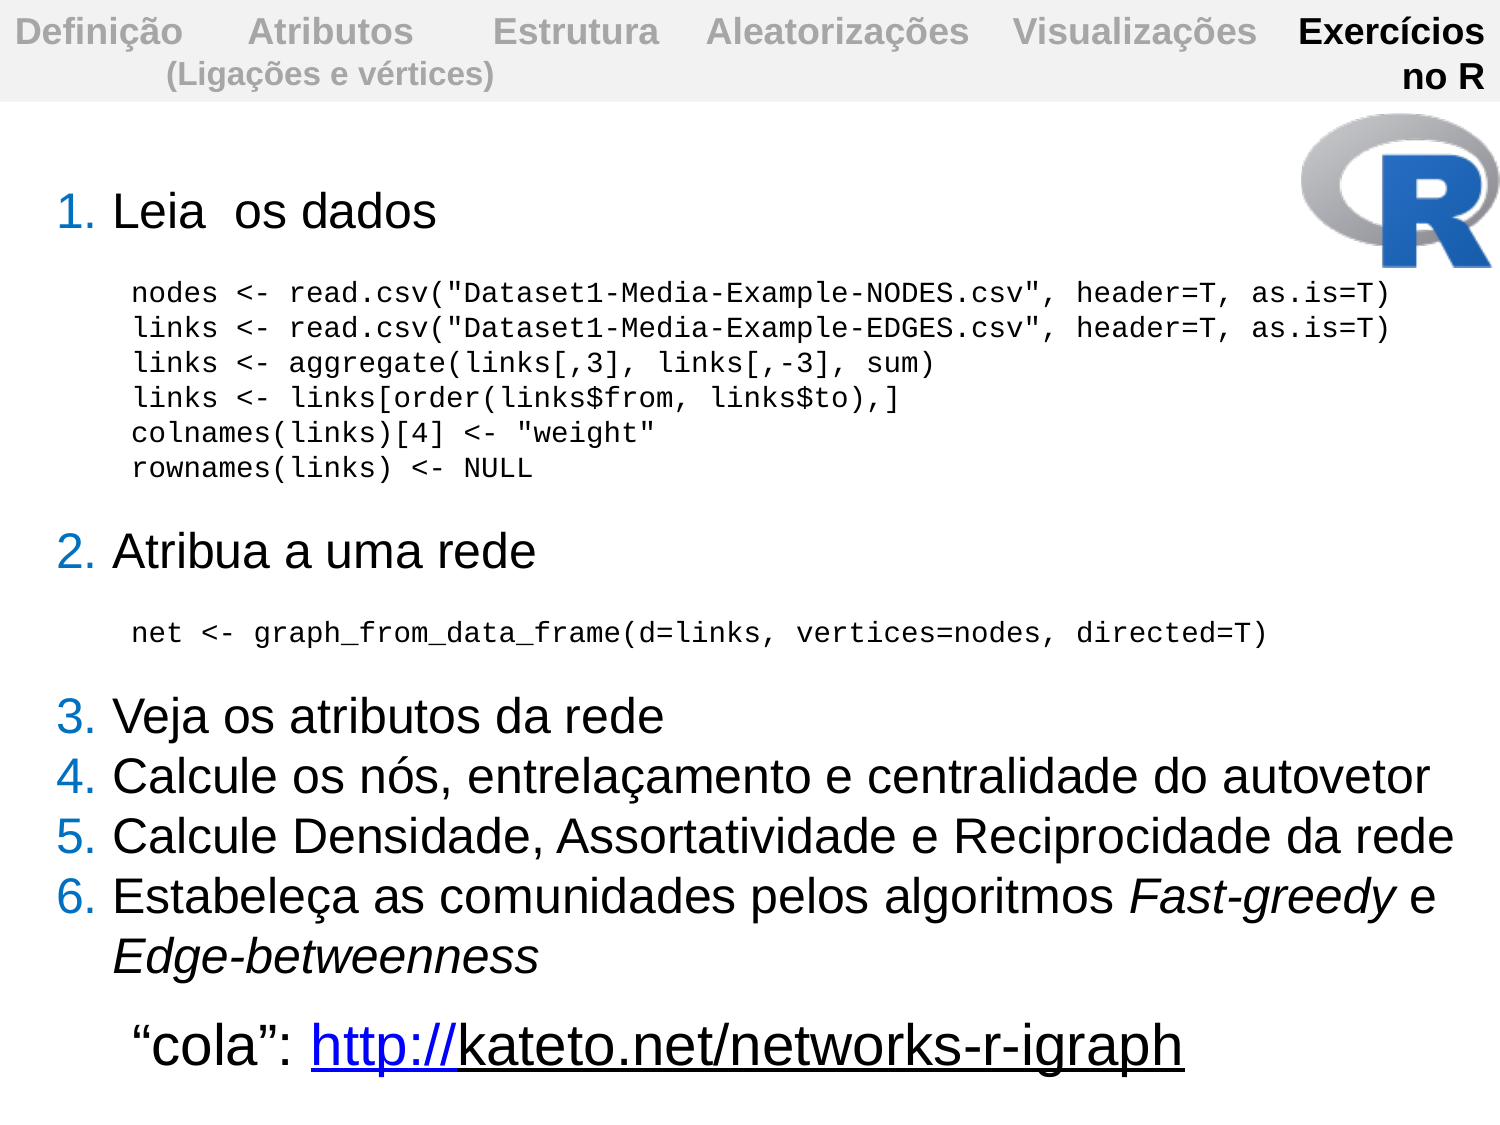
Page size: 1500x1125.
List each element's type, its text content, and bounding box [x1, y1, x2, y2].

text_box Leia os dados nodes <- read.csv("Dataset1-Media-Example-NODES.csv", header=T, as.is=T) links <- read.csv("Dataset1-Media-Example-EDGES.csv", header=T, as.is=T) links <- aggregate(links[,3], links[,-3], sum) links <- links[order(links$from, links$to),] colnames(links)[4] <- "weight" rownames(links) <- NULL Atribua a uma rede net <- graph_from_data_frame(d=links, vertices=nodes, directed=T) Veja os atributos da rede Calcule os nós, entrelaçamento e centralidade do autovetor Calcule Densidade, Assortatividade e Reciprocidade da rede Estabeleça as comunidades pelos algoritmos Fast-greedy e Edge-betweenness [41, 171, 1500, 991]
picture [1301, 113, 1500, 268]
text_box Definição [0, 0, 147, 60]
text_box Atributos (Ligações e vértices) [147, 0, 514, 100]
text_box Aleatorizações [690, 0, 997, 60]
text_box Exercícios no R [1246, 0, 1500, 105]
text_box Visualizações [997, 0, 1246, 60]
text_box “cola”: http://kateto.net/networks-r-igraph [117, 999, 1217, 1085]
text_box Estrutura [478, 0, 690, 60]
text_box [0, 60, 1246, 104]
